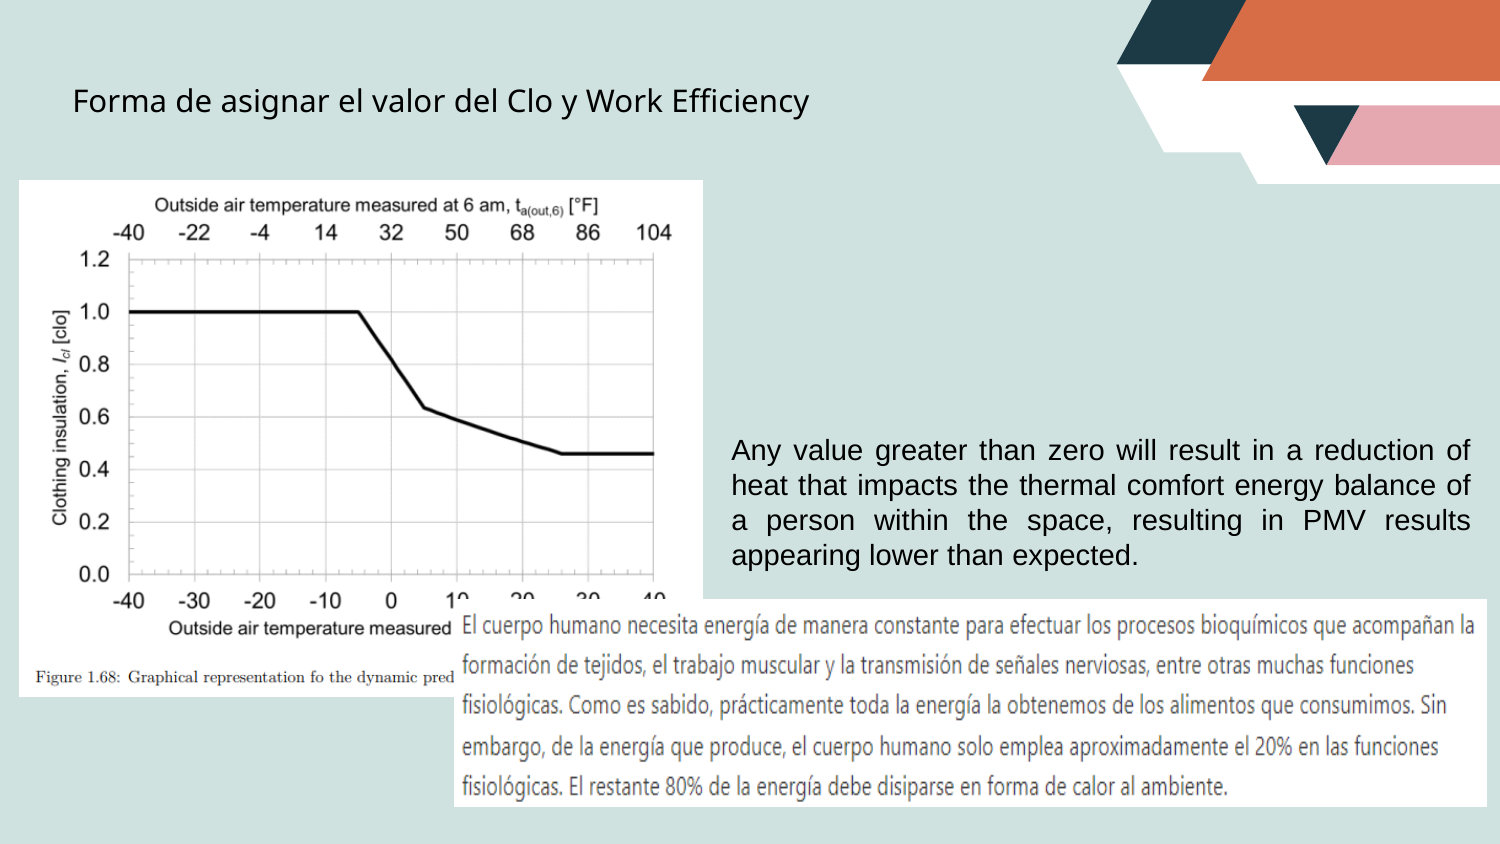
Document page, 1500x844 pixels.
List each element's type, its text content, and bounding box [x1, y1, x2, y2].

picture [19, 180, 1488, 807]
text_box Forma de asignar el valor del Clo y Work Efficiency [57, 66, 1071, 134]
text_box Any value greater than zero will result in a reduction of heat that impacts the thermal comfort energy balance of a person within the space, resulting in PMV results appearing lower than expected. [716, 416, 1488, 587]
